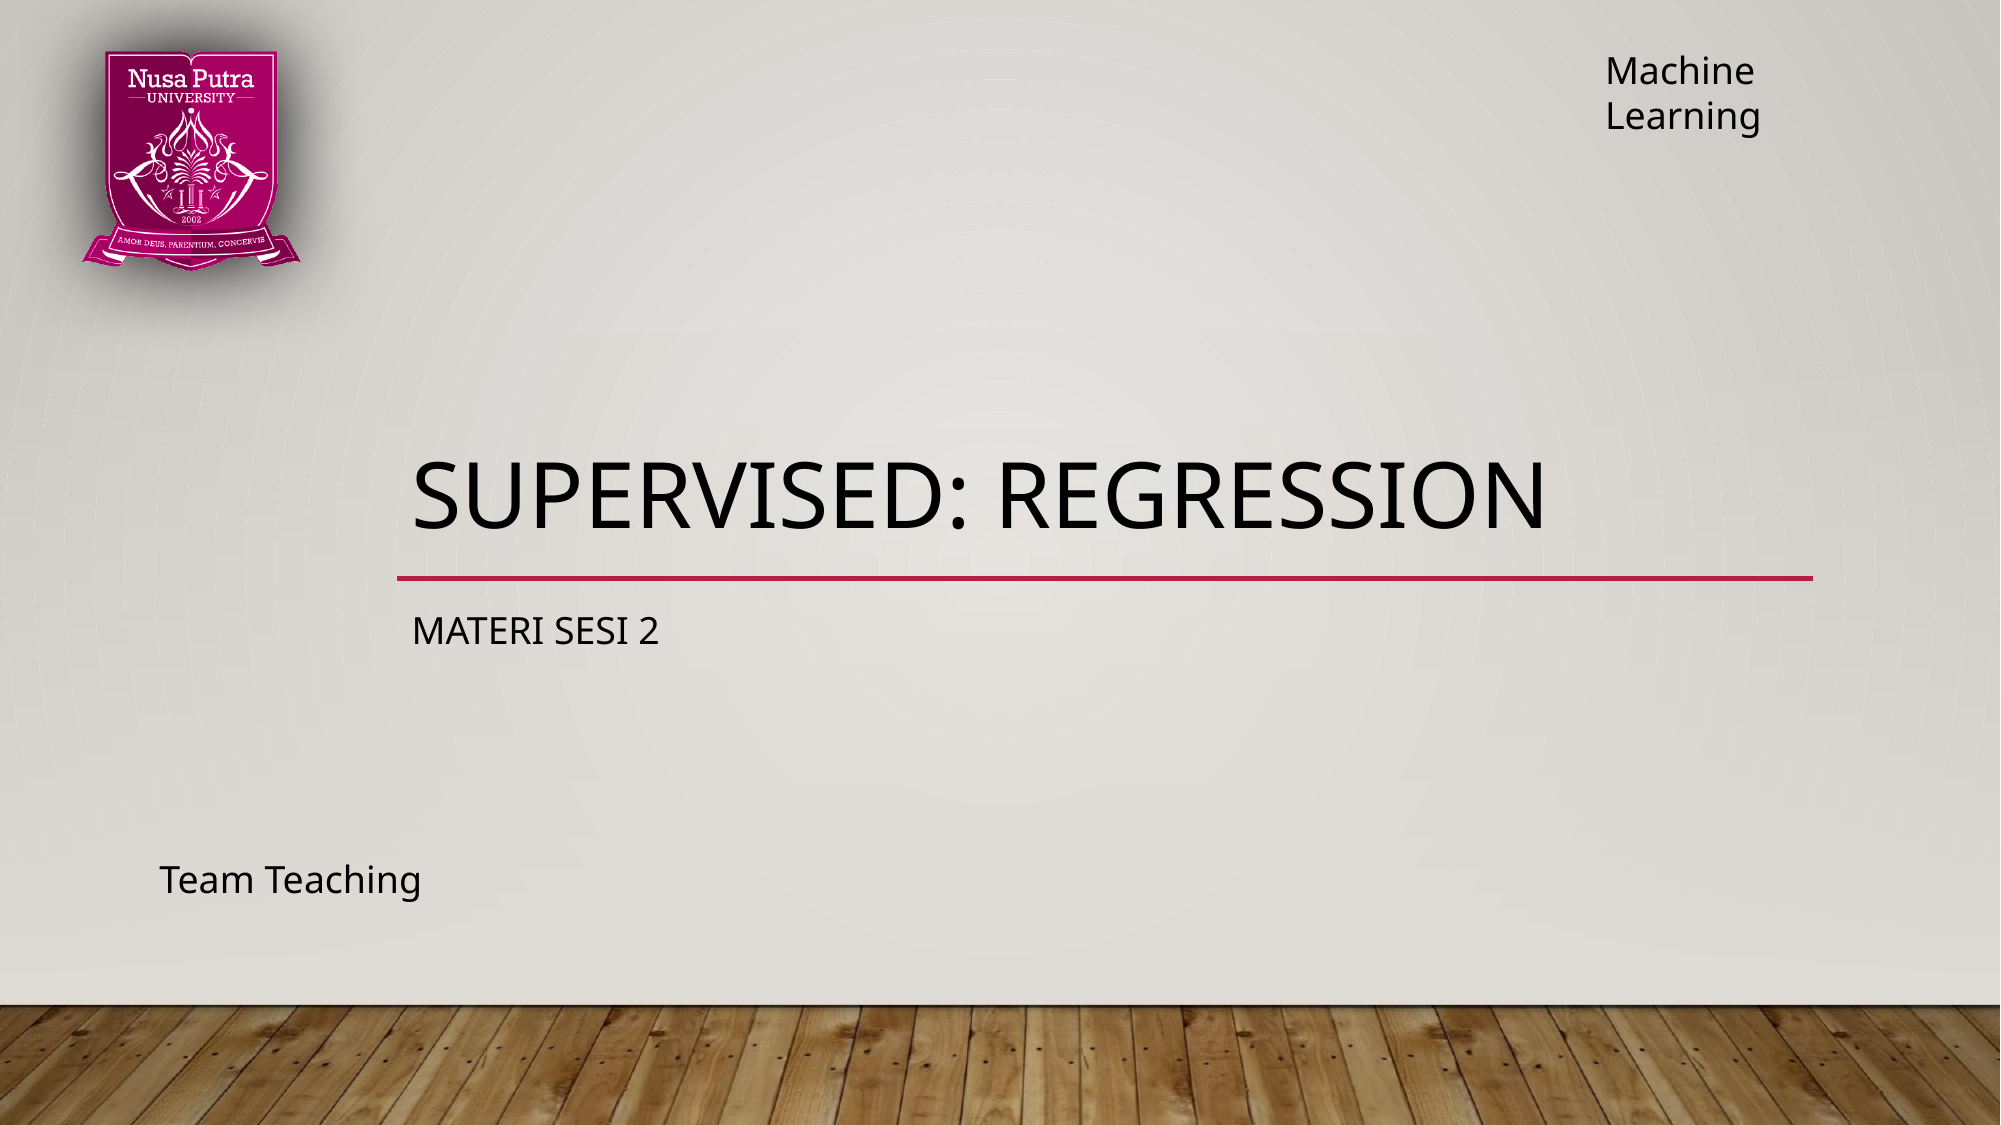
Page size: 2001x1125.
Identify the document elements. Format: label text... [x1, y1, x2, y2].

text_box Machine Learning [1590, 39, 1898, 145]
picture [0, 1005, 2000, 1125]
title SUPERVISED: REGRESSION [396, 291, 1814, 549]
subtitle MATERI SESI 2 [396, 582, 1814, 740]
picture [80, 50, 302, 271]
text_box Team Teaching [144, 848, 693, 954]
